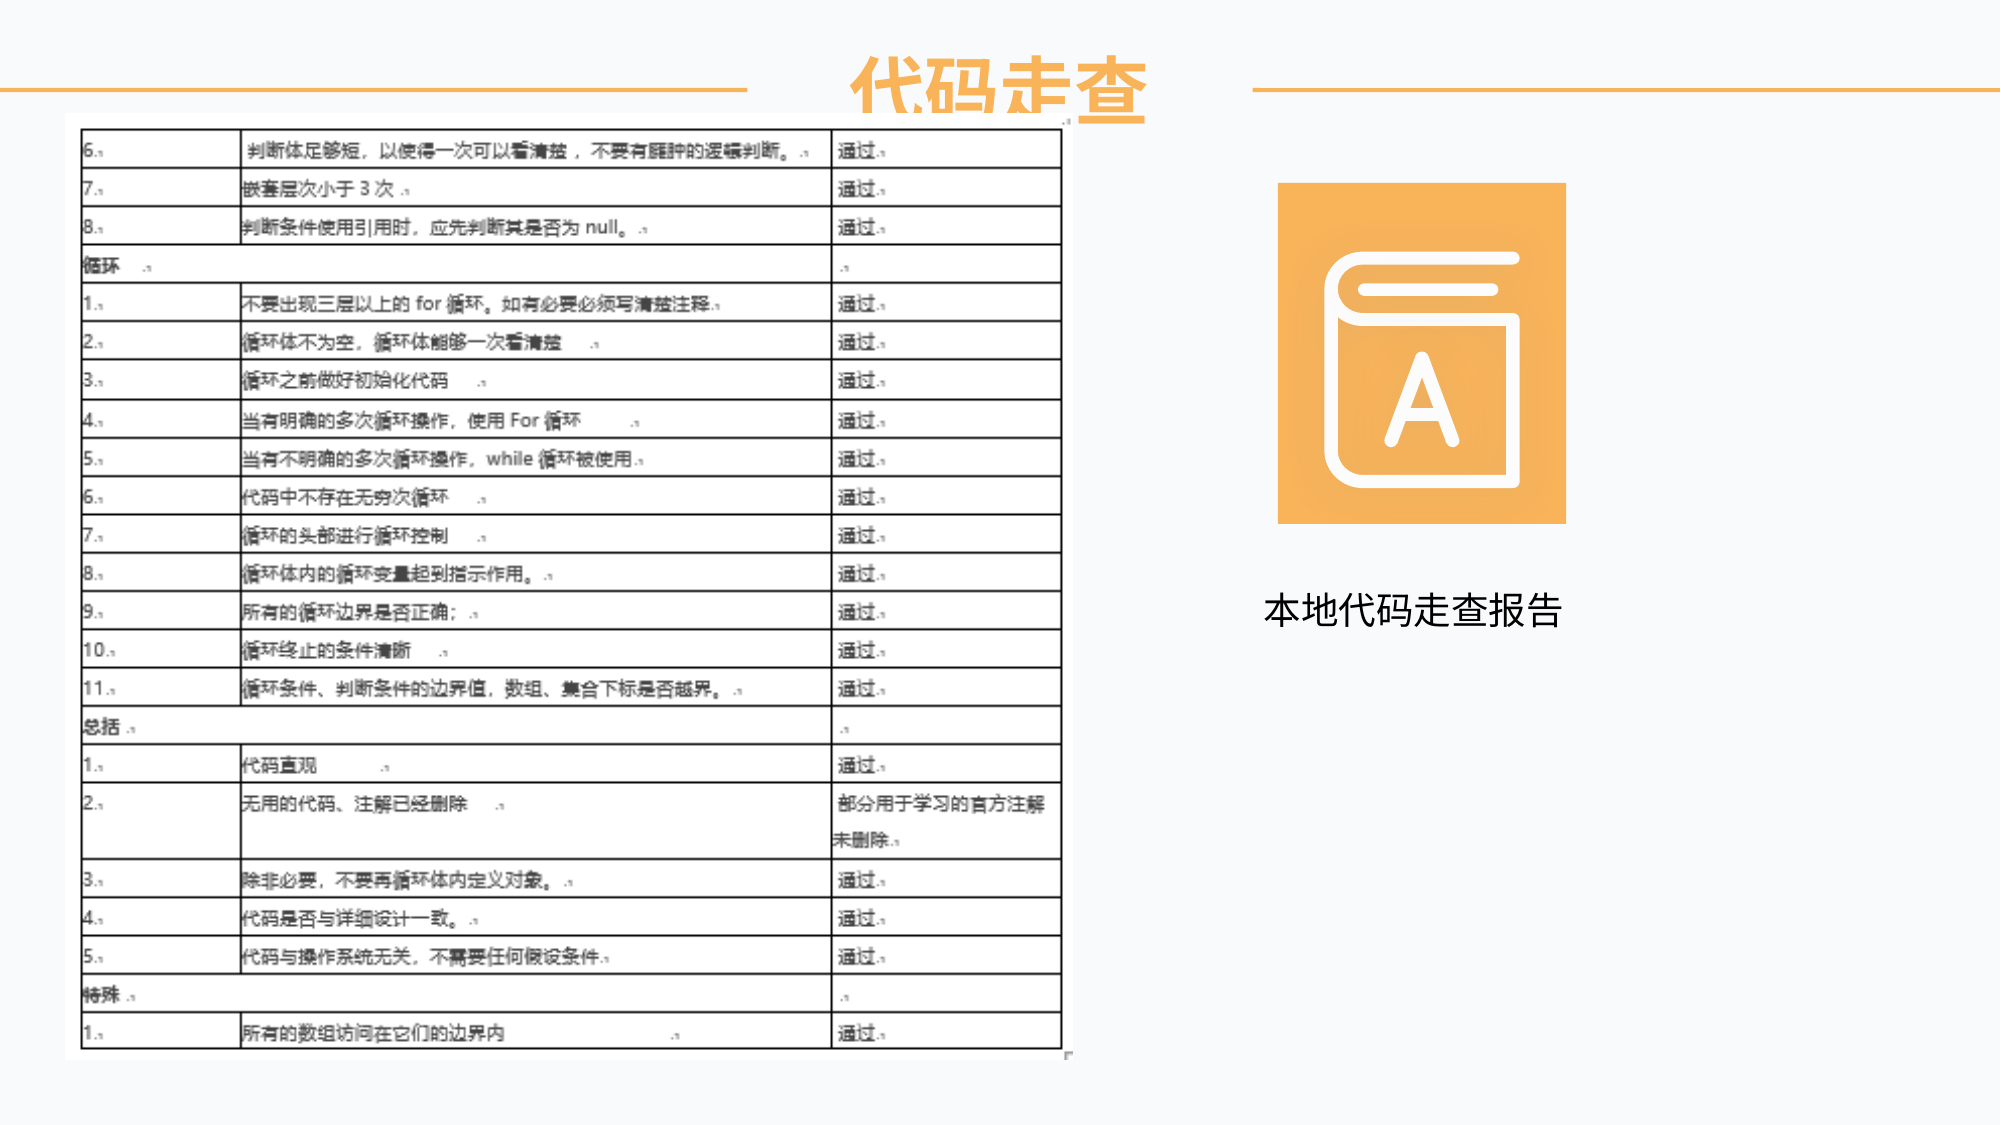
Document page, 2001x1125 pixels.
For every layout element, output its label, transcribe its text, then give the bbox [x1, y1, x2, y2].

text_box 代码走查 [747, 37, 1253, 142]
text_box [1277, 182, 1567, 525]
picture [65, 113, 1074, 1061]
text_box 本地代码走查报告 [1252, 579, 1575, 640]
